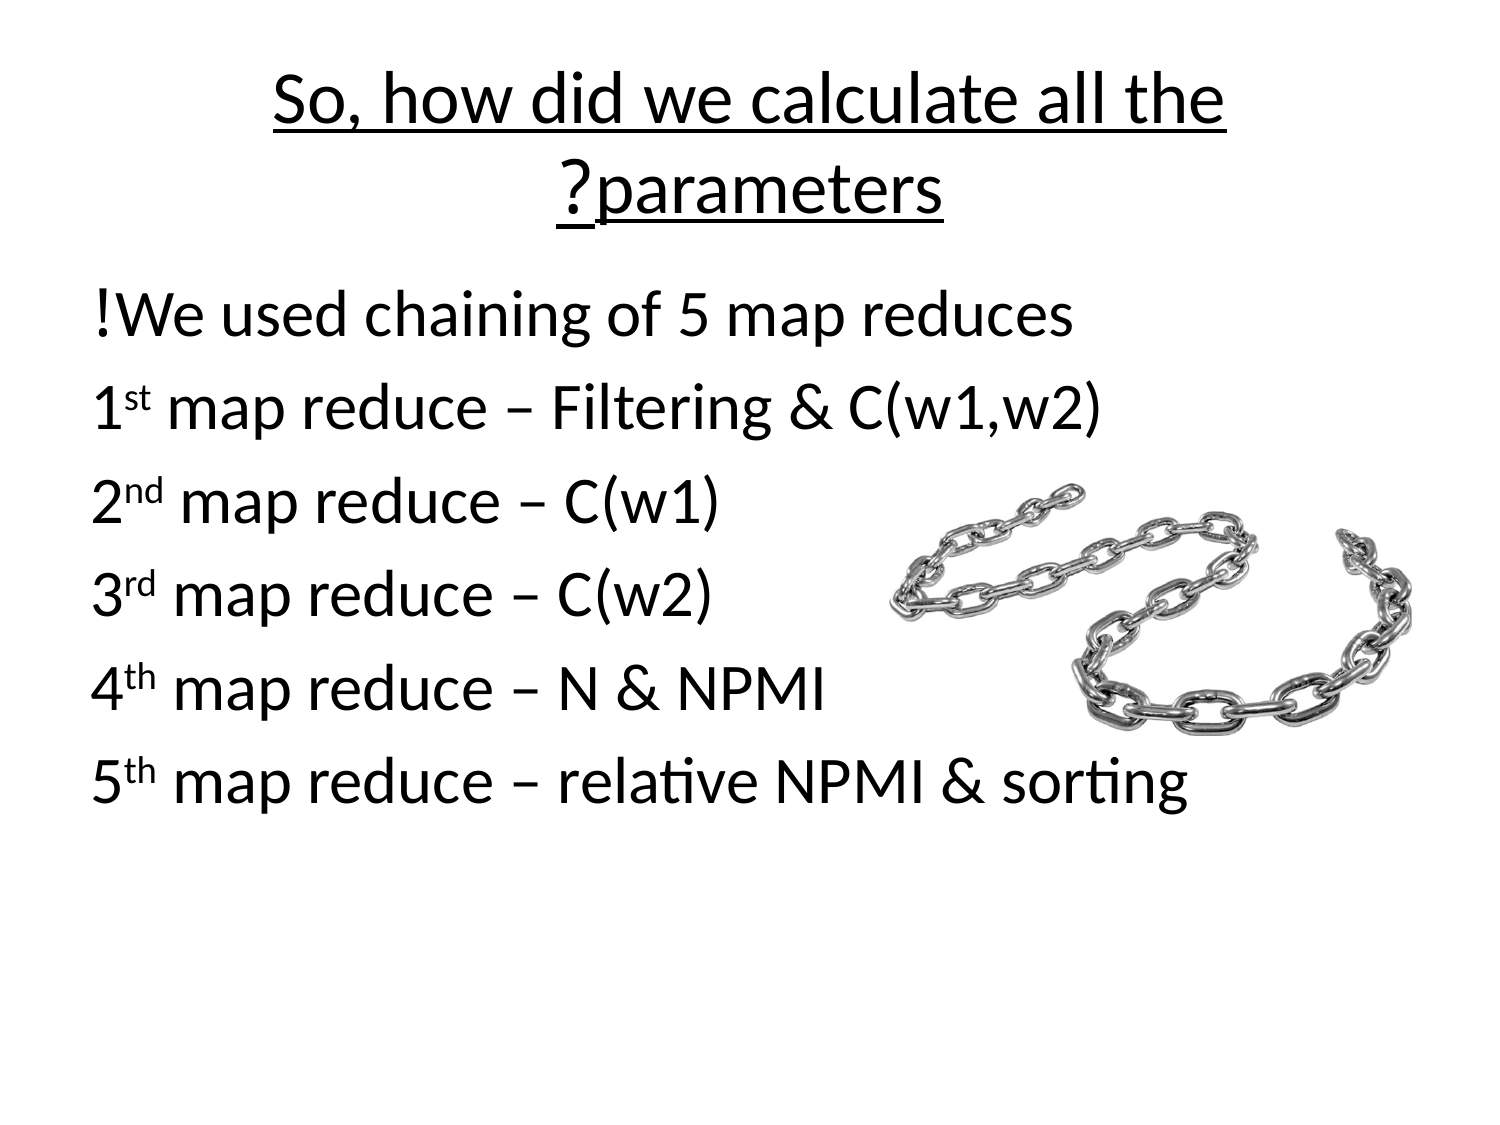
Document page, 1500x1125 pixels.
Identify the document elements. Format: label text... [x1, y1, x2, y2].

title So, how did we calculate all the parameters? [75, 45, 1425, 233]
list We used chaining of 5 map reduces! 1st map reduce – Filtering & C(w1,w2) 2nd map reduce – C(w1) 3rd map reduce – C(w2) 4th map reduce – N & NPMI 5th map reduce – relative NPMI & sorting [75, 262, 1425, 1005]
picture [889, 483, 1412, 736]
